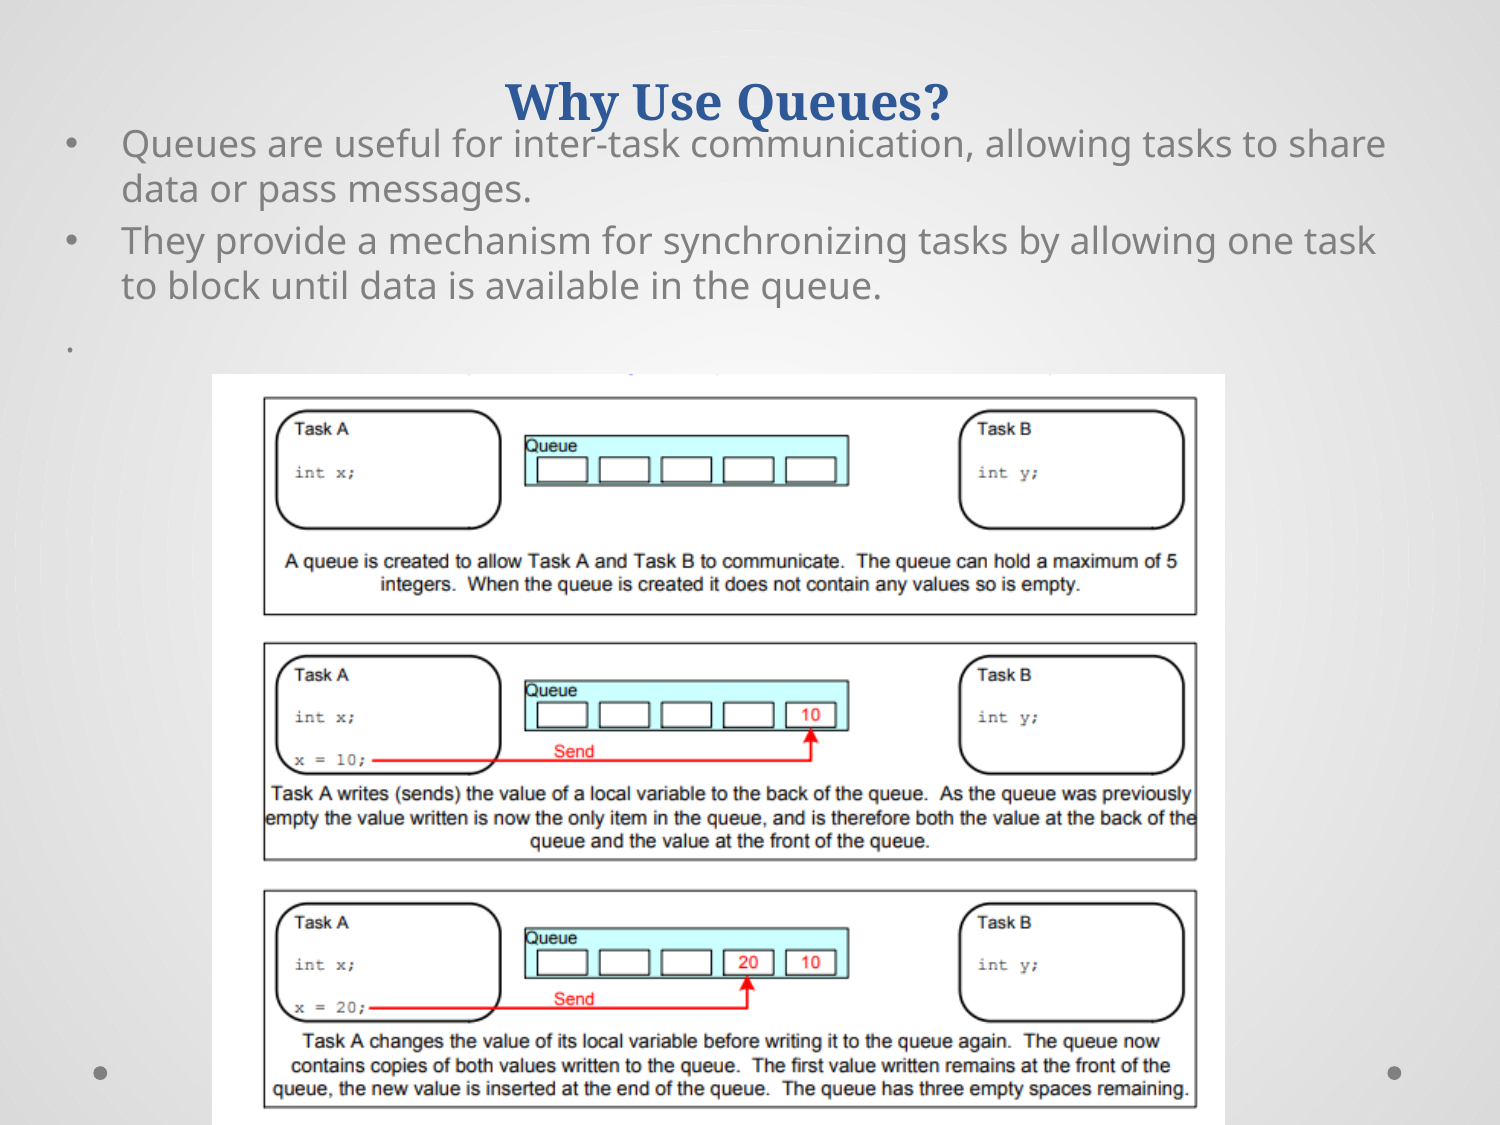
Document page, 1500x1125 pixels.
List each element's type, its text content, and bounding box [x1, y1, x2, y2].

picture [212, 374, 1226, 1125]
title Why Use Queues? [112, 37, 1344, 112]
list Queues are useful for inter-task communication, allowing tasks to share data or pass messages. They provide a mechanism for synchronizing tasks by allowing one task to block until data is available in the queue. . [50, 112, 1425, 1005]
